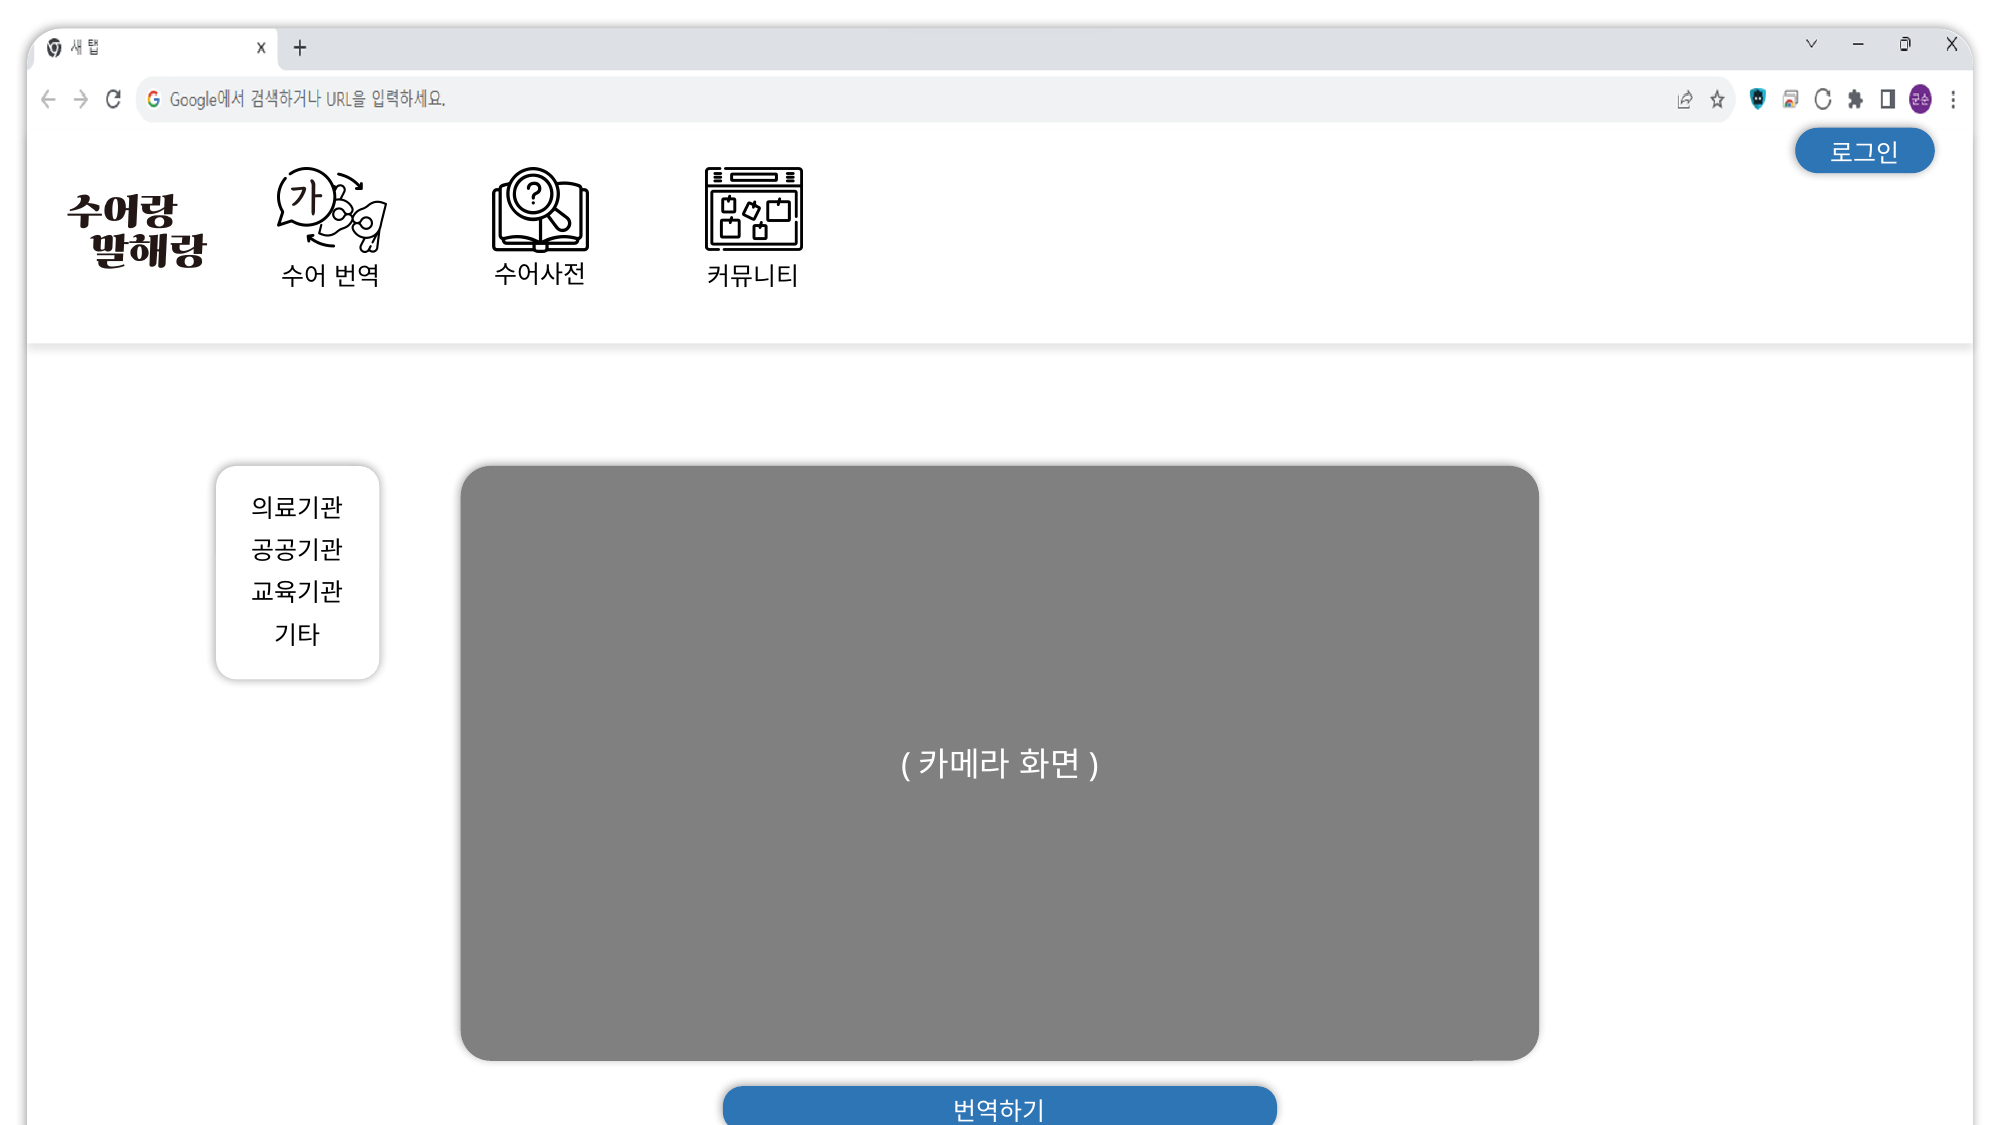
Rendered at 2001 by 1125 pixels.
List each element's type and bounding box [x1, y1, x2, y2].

picture [276, 167, 387, 253]
text_box [722, 1086, 1278, 1125]
picture [492, 167, 589, 253]
text_box [1795, 127, 1935, 176]
picture [705, 167, 803, 251]
text_box [27, 28, 1973, 1125]
picture [67, 188, 208, 275]
